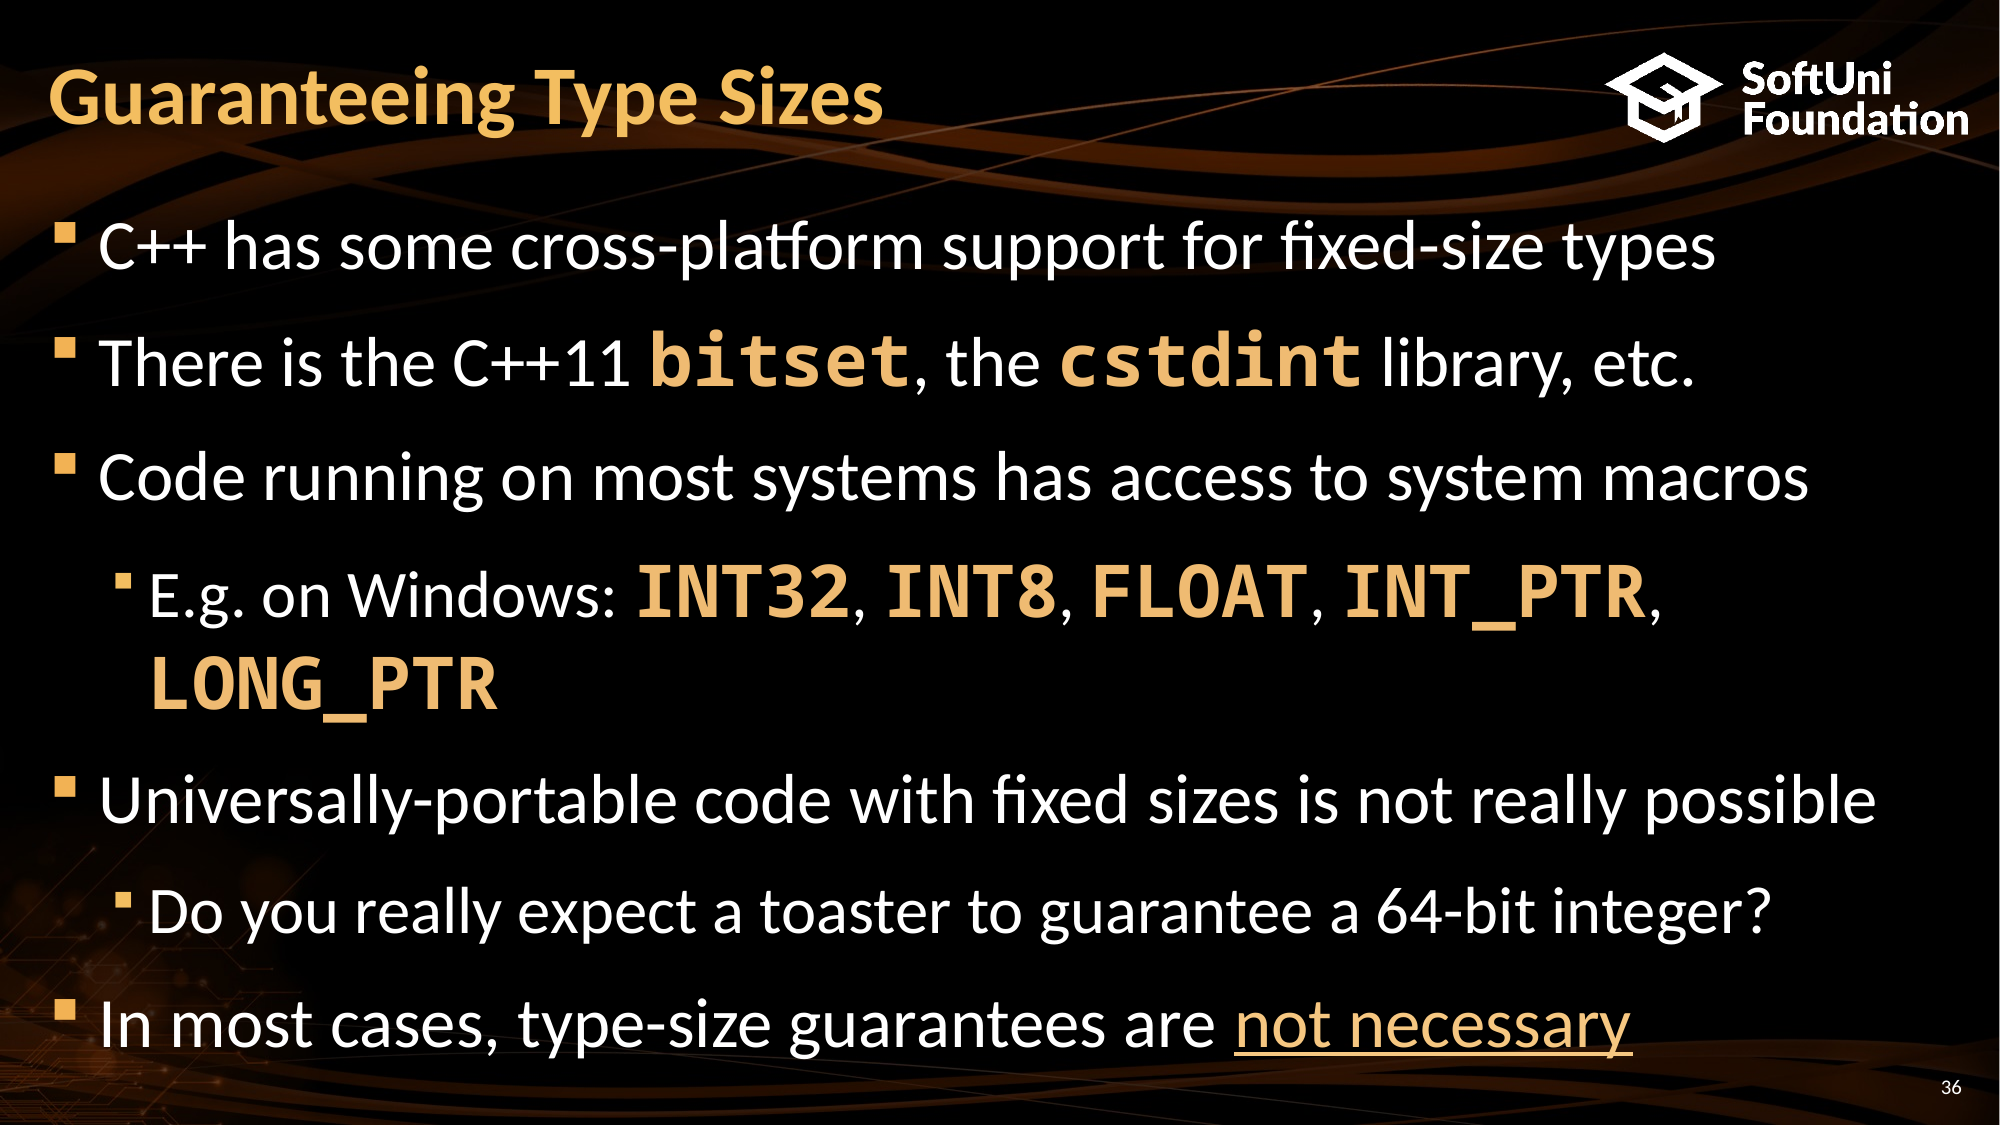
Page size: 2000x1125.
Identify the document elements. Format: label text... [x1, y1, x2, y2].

title Guaranteeing Type Sizes [30, 6, 1602, 189]
picture [0, 0, 2000, 1125]
list C++ has some cross-platform support for fixed-size types There is the C++11 bitset, the cstdint library, etc. Code running on most systems has access to system macros E.g. on Windows: INT32, INT8, FLOAT, INT_PTR, LONG_PTR Universally-portable code with fixed sizes is not really possible Do you really expect a toaster to guarantee a 64-bit integer? In most cases, type-size guarantees are not necessary [31, 188, 1968, 1103]
